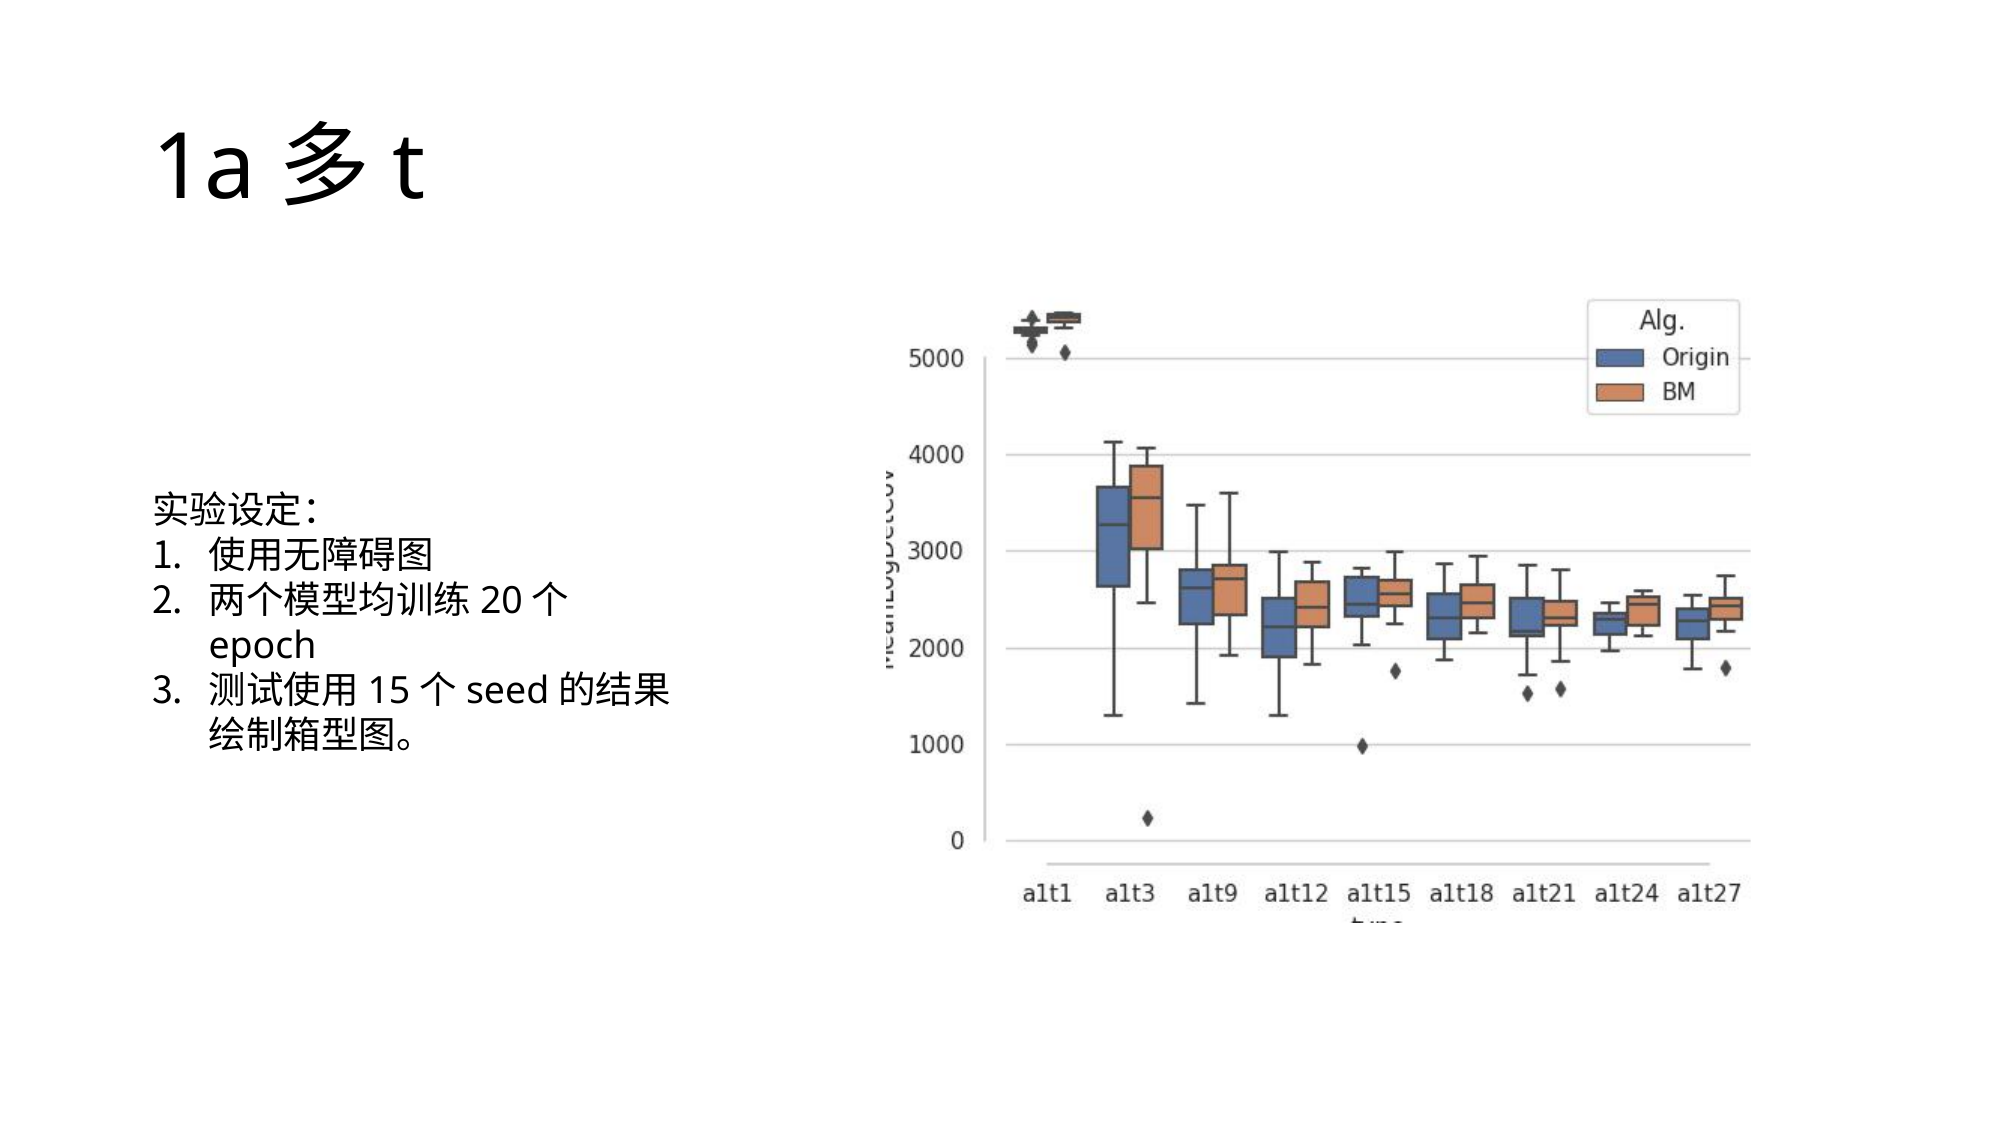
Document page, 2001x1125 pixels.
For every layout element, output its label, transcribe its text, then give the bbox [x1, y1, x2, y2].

title 1a多t [137, 59, 1863, 278]
text_box 实验设定： 使用无障碍图 两个模型均训练20个epoch 测试使用15个seed的结果绘制箱型图。 [137, 478, 688, 764]
picture [886, 202, 1847, 923]
